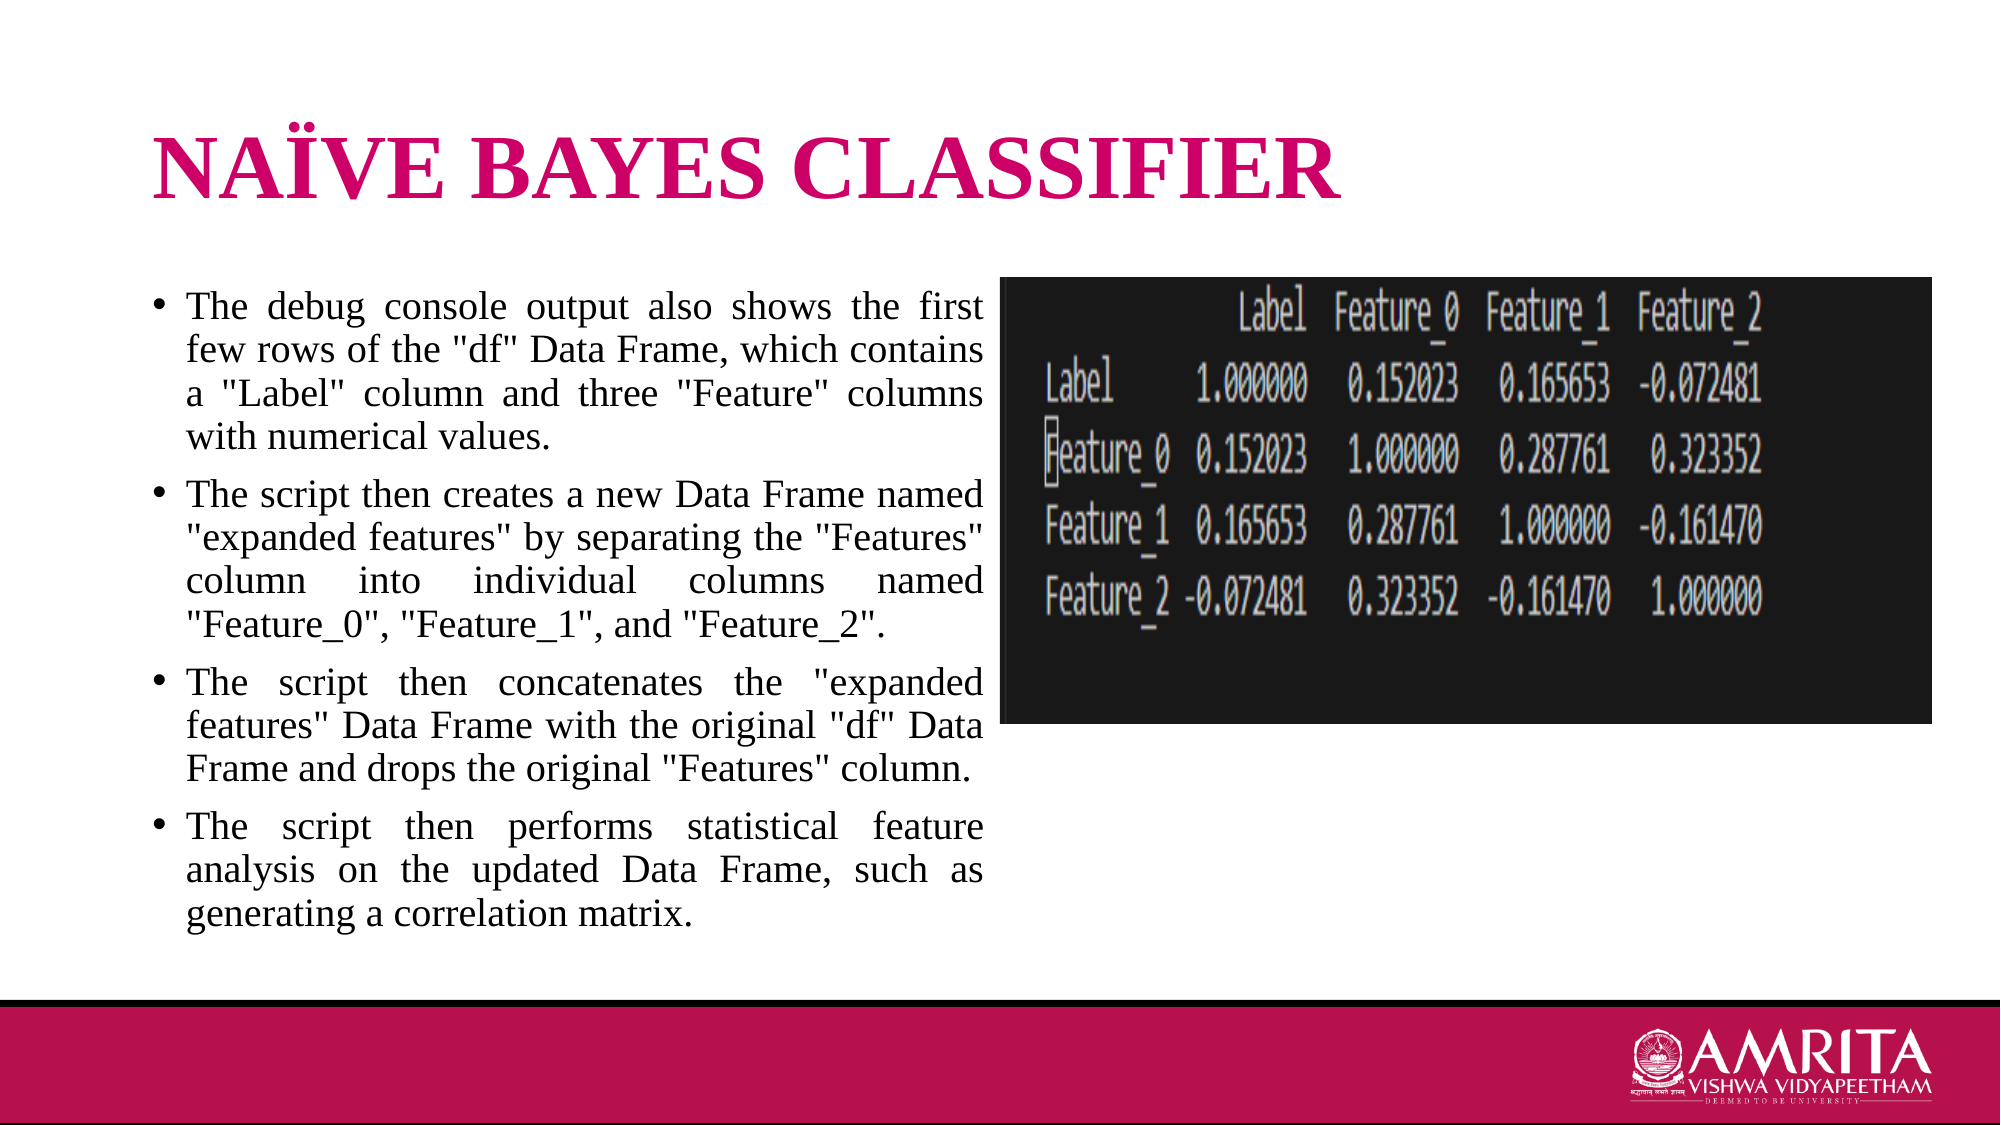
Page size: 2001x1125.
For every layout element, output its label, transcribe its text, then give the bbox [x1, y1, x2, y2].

title NAÏVE BAYES CLASSIFIER [137, 59, 1863, 277]
picture [1622, 1011, 1940, 1113]
picture [999, 277, 1932, 724]
list The debug console output also shows the first few rows of the "df" Data Frame, which contains a "Label" column and three "Feature" columns with numerical values. The script then creates a new Data Frame named "expanded features" by separating the "Features" column into individual columns named "Feature_0", "Feature_1", and "Feature_2". The script then concatenates the "expanded features" Data Frame with the original "df" Data Frame and drops the original "Features" column. The script then performs statistical feature analysis on the updated Data Frame, such as generating a correlation matrix. [137, 277, 1000, 992]
